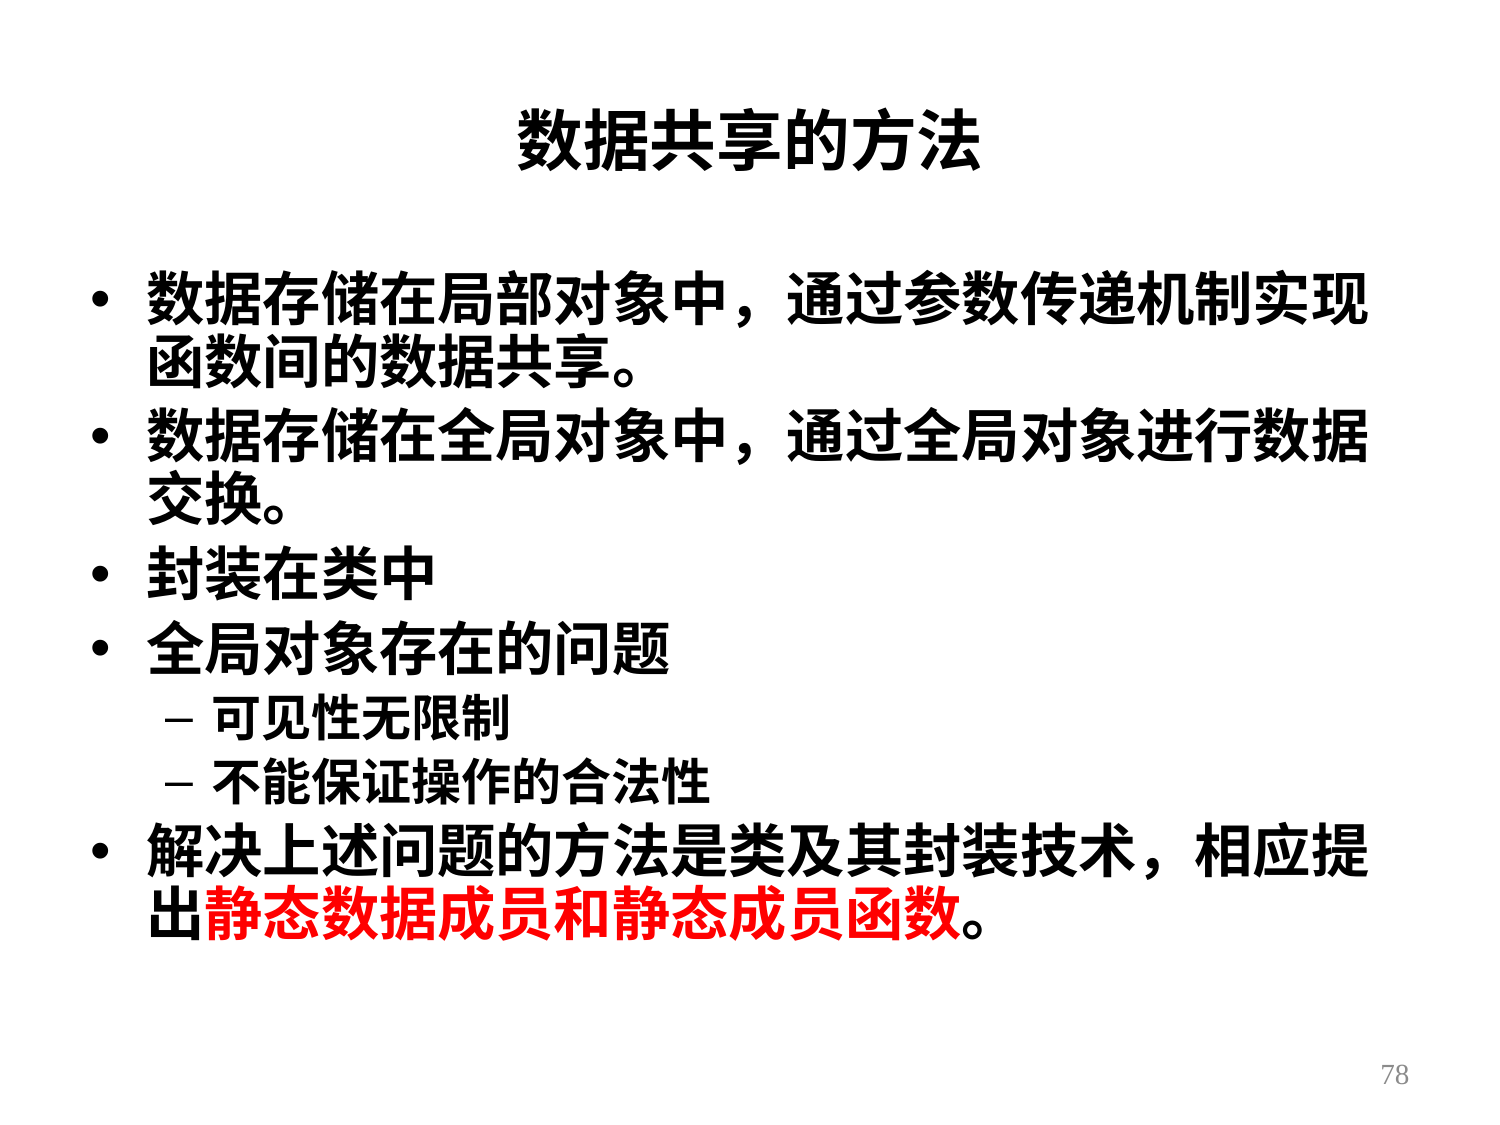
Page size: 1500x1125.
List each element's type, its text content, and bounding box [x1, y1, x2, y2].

slide_number 78 [1074, 1042, 1425, 1103]
list 数据存储在局部对象中，通过参数传递机制实现函数间的数据共享。 数据存储在全局对象中，通过全局对象进行数据交换。 封装在类中 全局对象存在的问题 可见性无限制 不能保证操作的合法性 解决上述问题的方法是类及其封装技术，相应提出静态数据成员和静态成员函数。 [75, 262, 1425, 1005]
title 数据共享的方法 [75, 45, 1425, 233]
